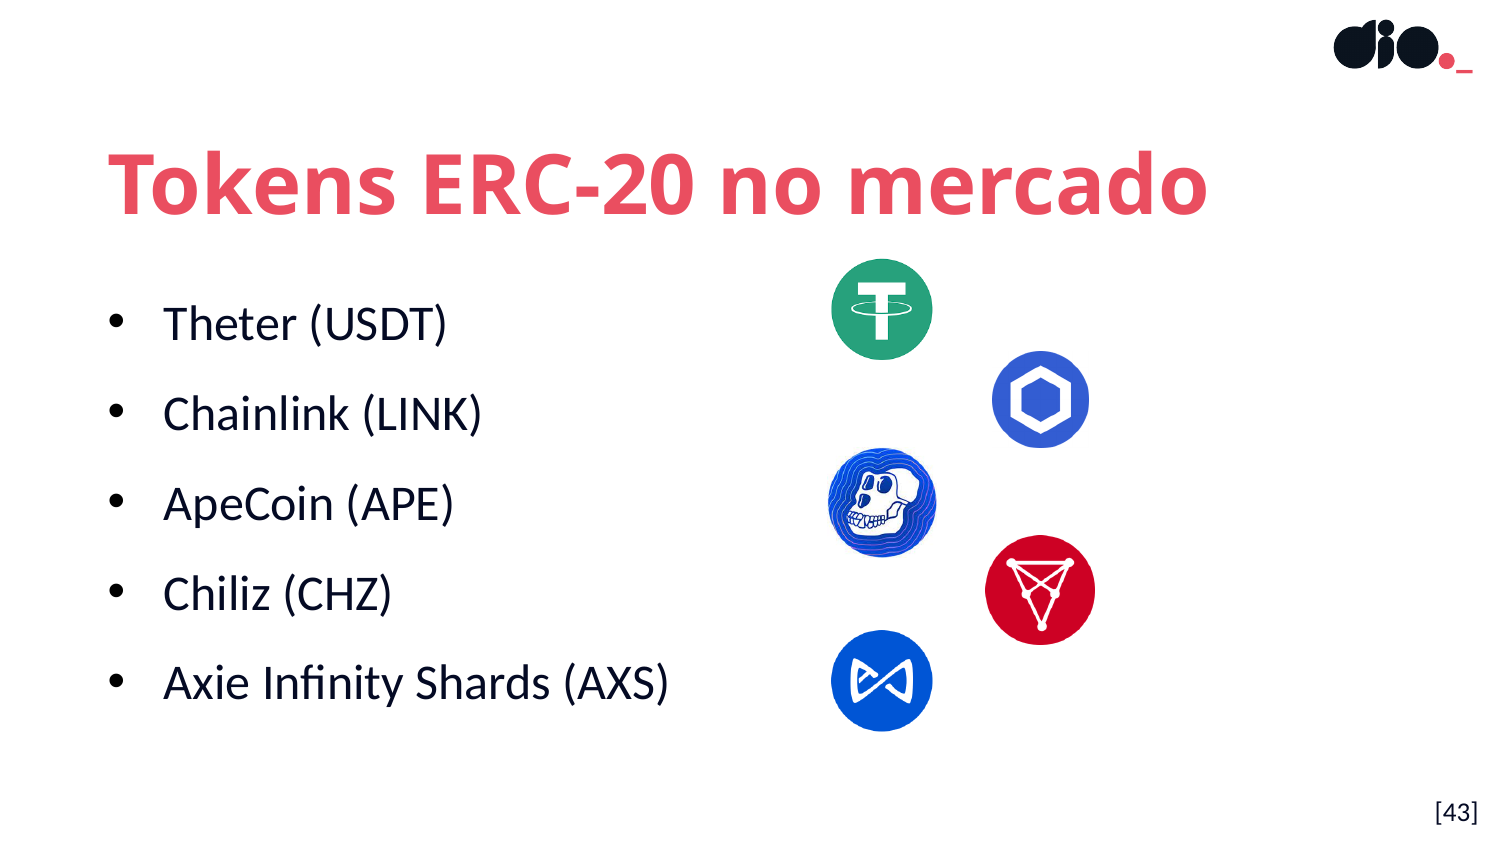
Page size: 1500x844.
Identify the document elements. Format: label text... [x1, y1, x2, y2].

text_box Theter (USDT) Chainlink (LINK) ApeCoin (APE) Chiliz (CHZ) Axie Infinity Shards (AXS) [92, 243, 772, 749]
picture [984, 535, 1096, 646]
picture [826, 447, 937, 558]
picture [795, 244, 969, 375]
picture [991, 351, 1089, 449]
text_box Tokens ERC-20 no mercado [92, 104, 1408, 243]
picture [822, 621, 941, 740]
slide_number [43] [1403, 779, 1494, 844]
picture [1333, 19, 1473, 74]
